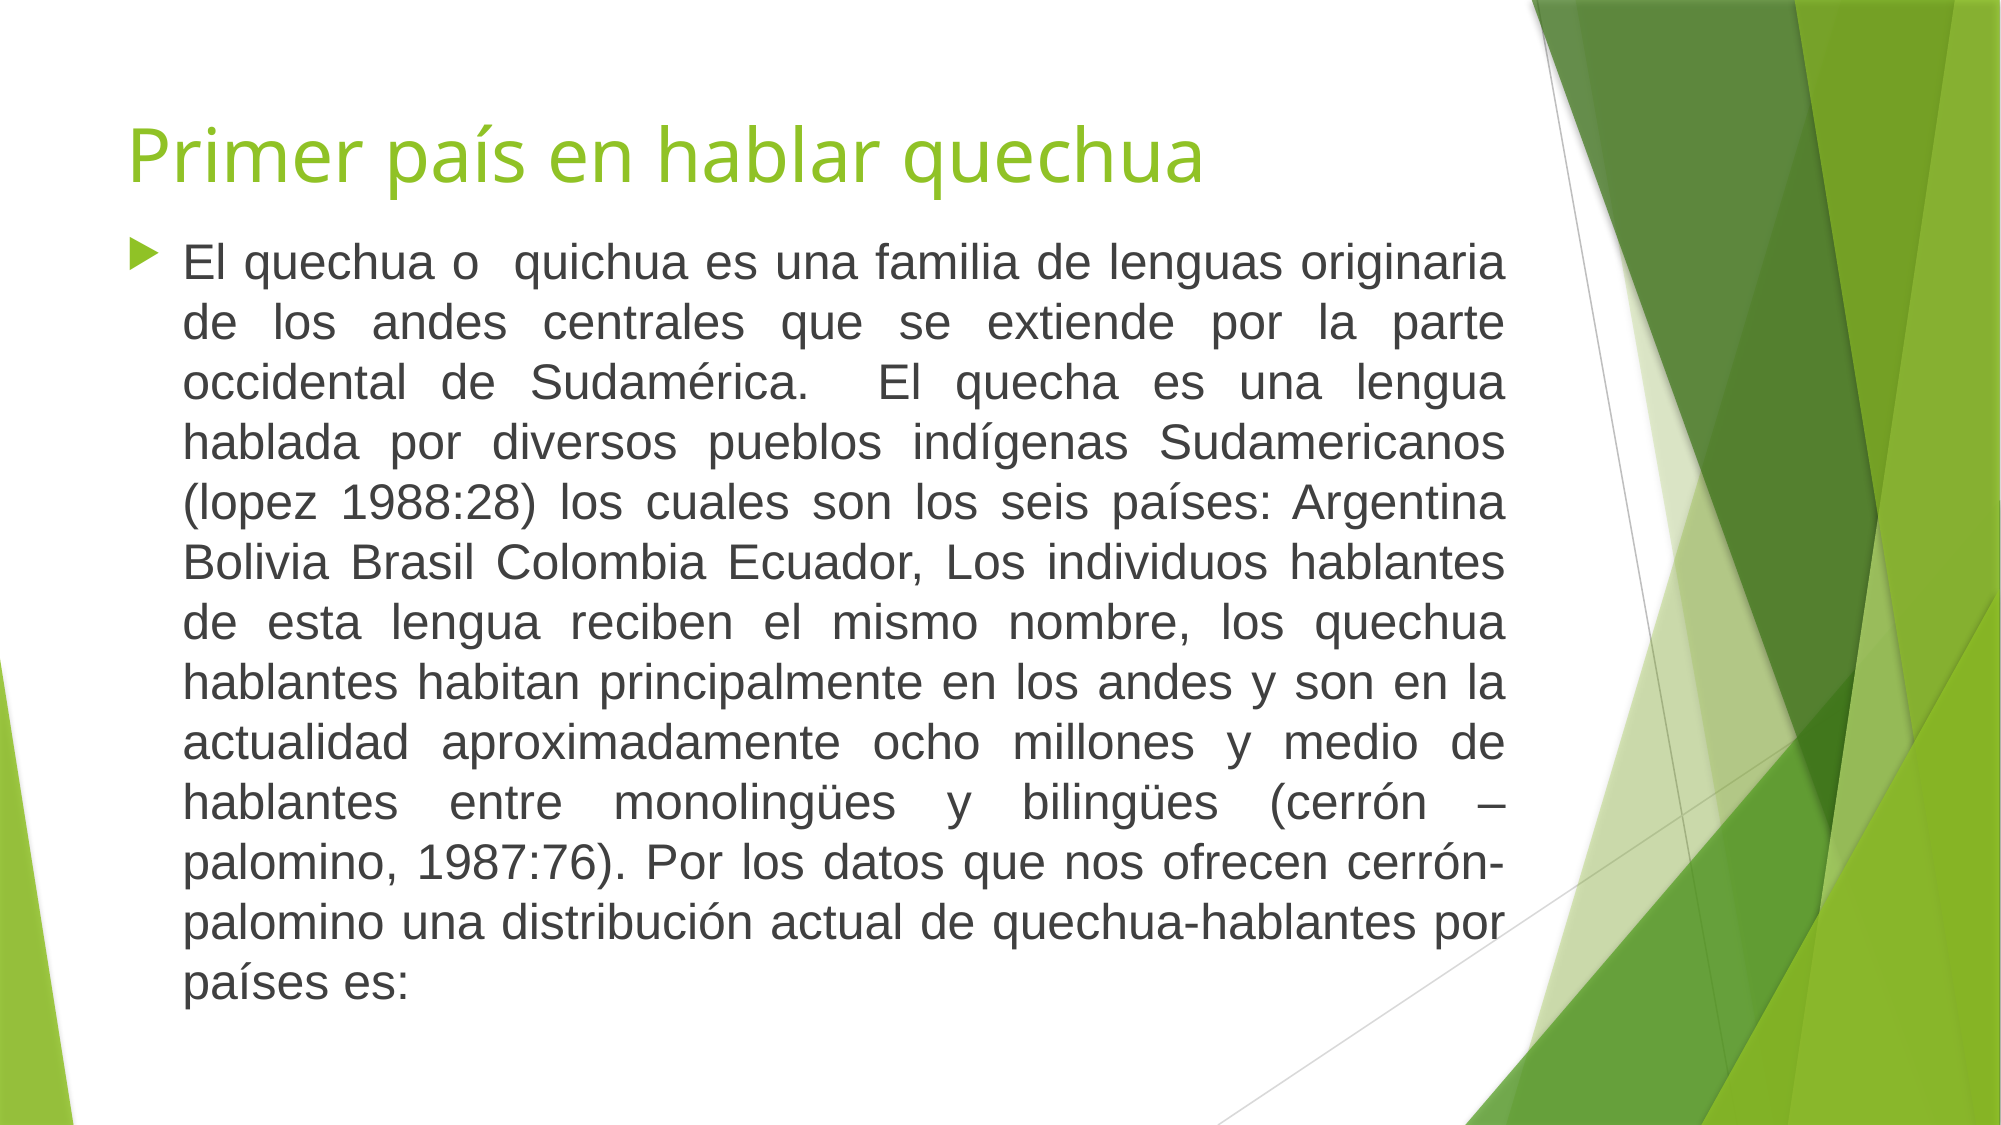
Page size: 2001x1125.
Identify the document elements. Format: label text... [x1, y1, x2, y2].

list El quechua o quichua es una familia de lenguas originaria de los andes centrales que se extiende por la parte occidental de Sudamérica. El quecha es una lengua hablada por diversos pueblos indígenas Sudamericanos (lopez 1988:28) los cuales son los seis países: Argentina Bolivia Brasil Colombia Ecuador, Los individuos hablantes de esta lengua reciben el mismo nombre, los quechua hablantes habitan principalmente en los andes y son en la actualidad aproximadamente ocho millones y medio de hablantes entre monolingües y bilingües (cerrón – palomino, 1987:76). Por los datos que nos ofrecen cerrón-palomino una distribución actual de quechua-hablantes por países es: [111, 221, 1522, 1074]
title Primer país en hablar quechua [111, 99, 1522, 221]
